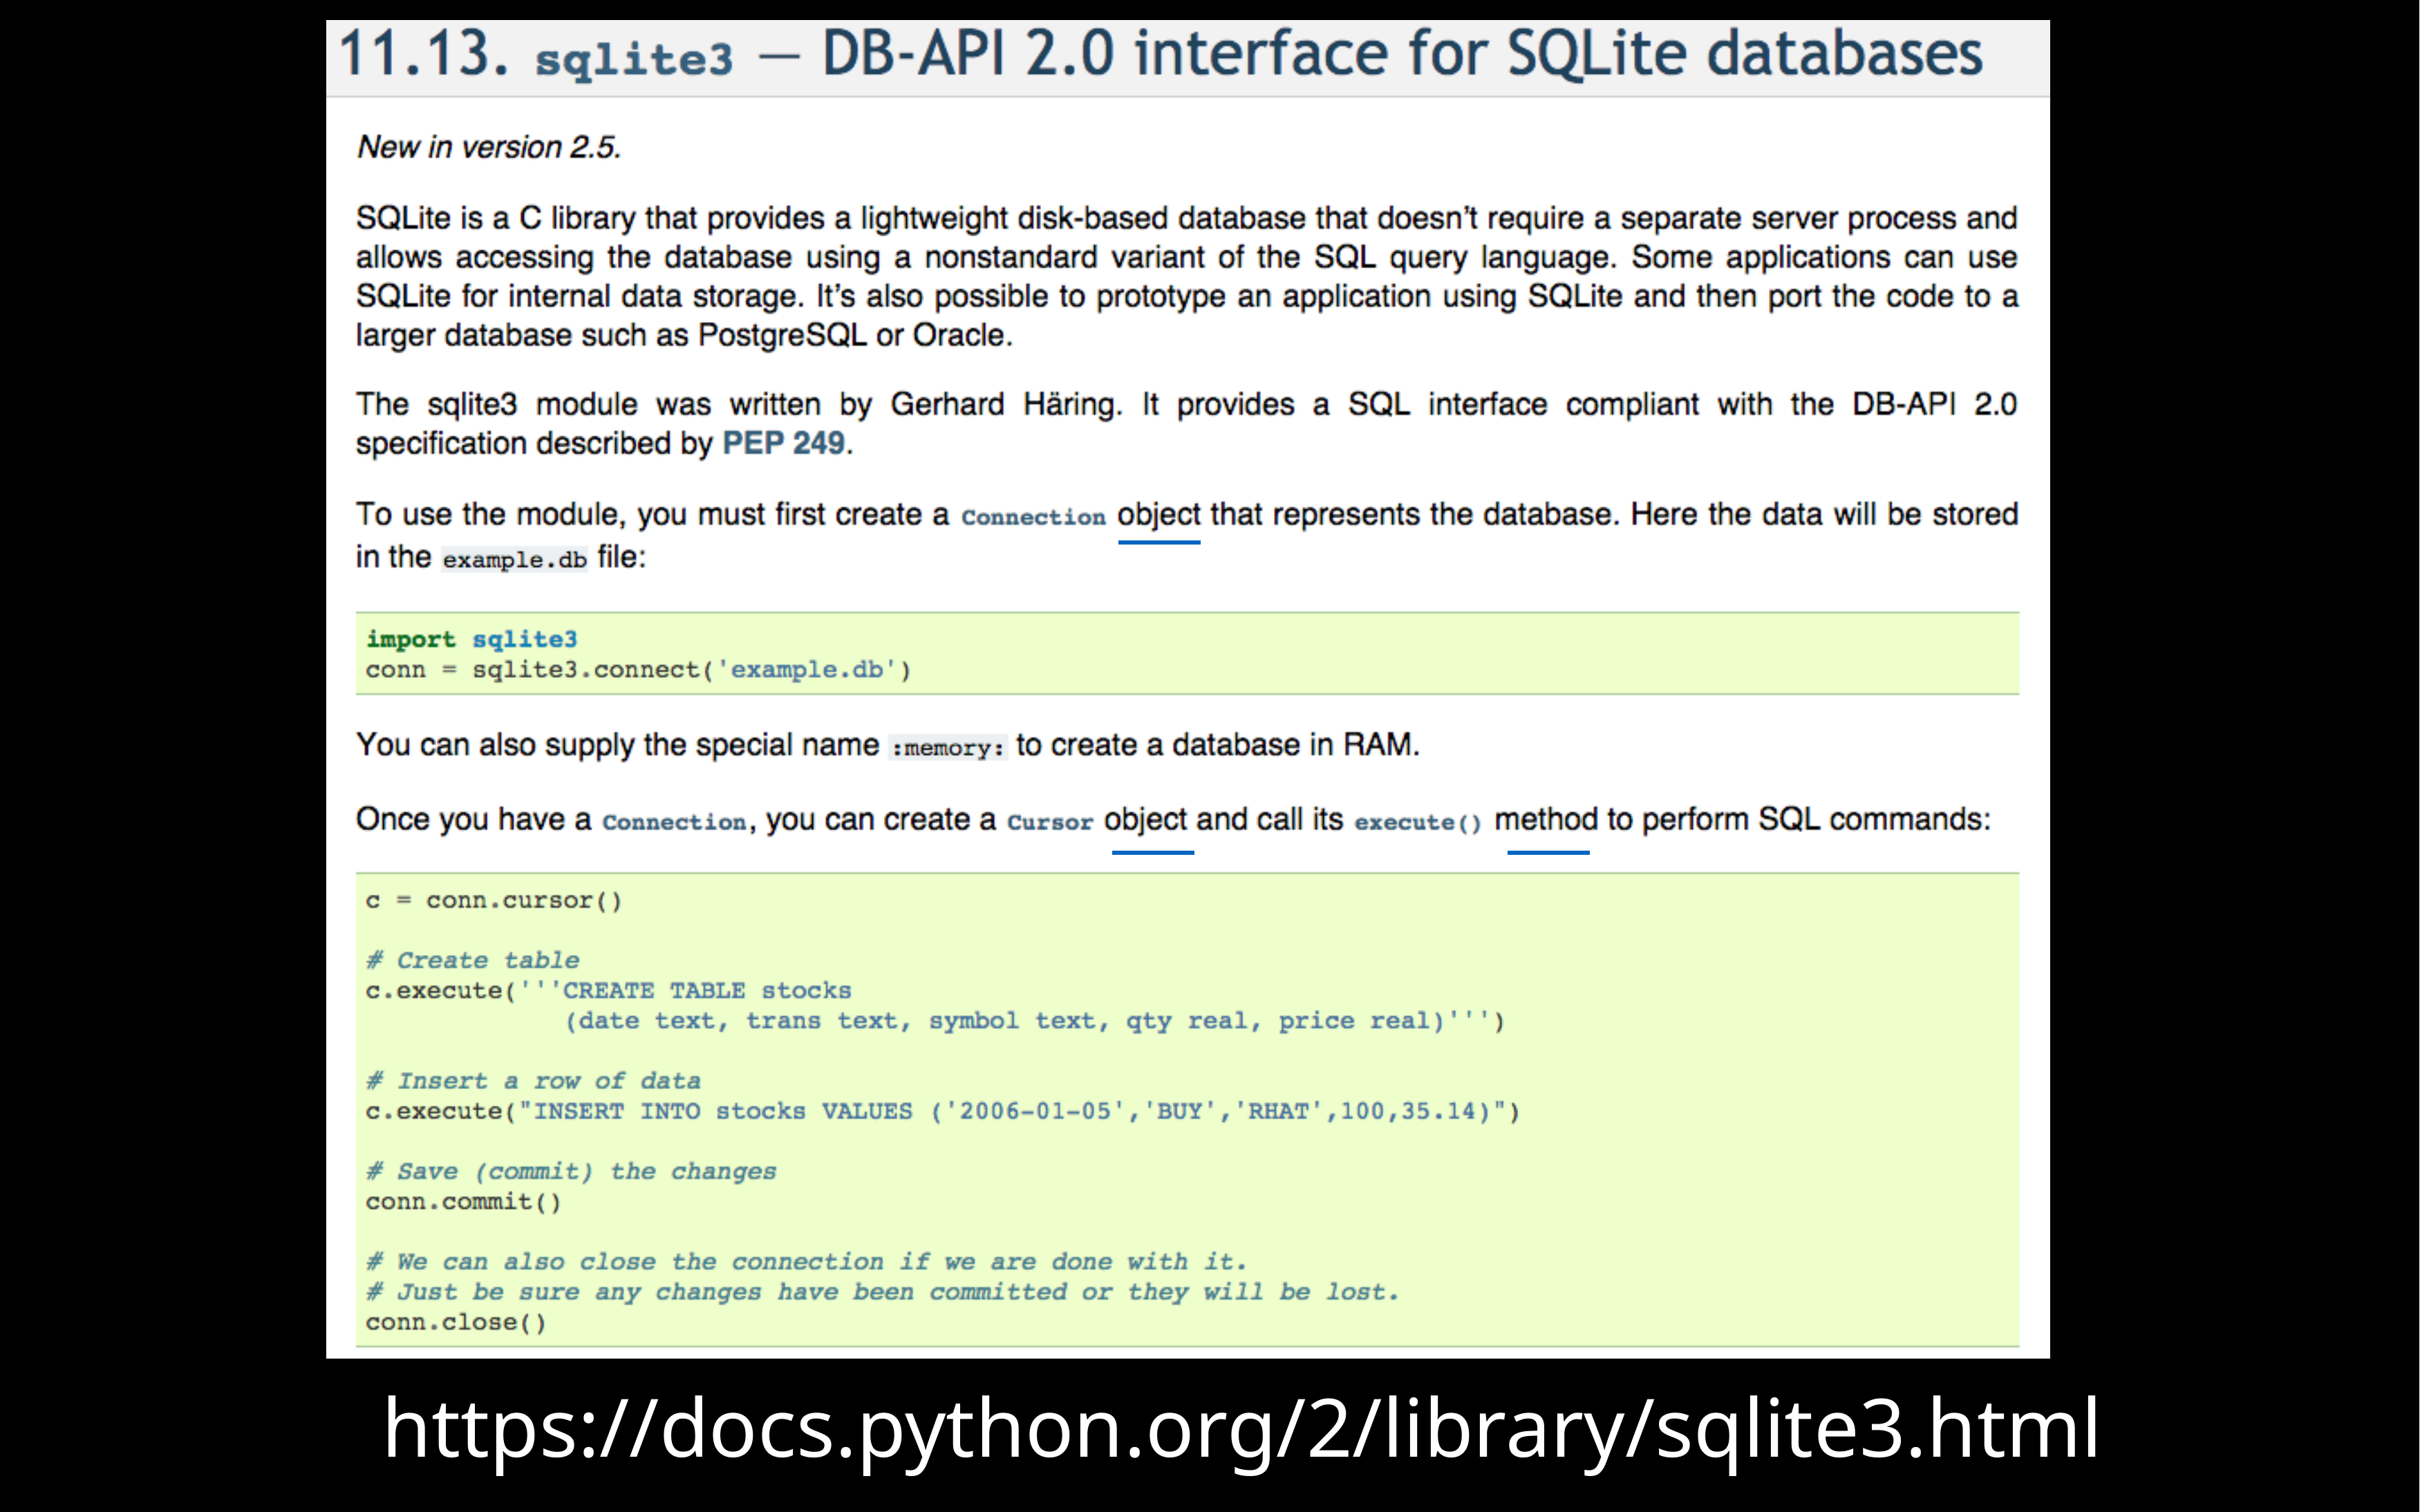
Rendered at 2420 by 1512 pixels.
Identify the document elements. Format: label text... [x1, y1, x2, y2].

text_box https://docs.python.org/2/library/sqlite3.html [66, 1371, 2419, 1479]
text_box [326, 20, 2050, 1359]
